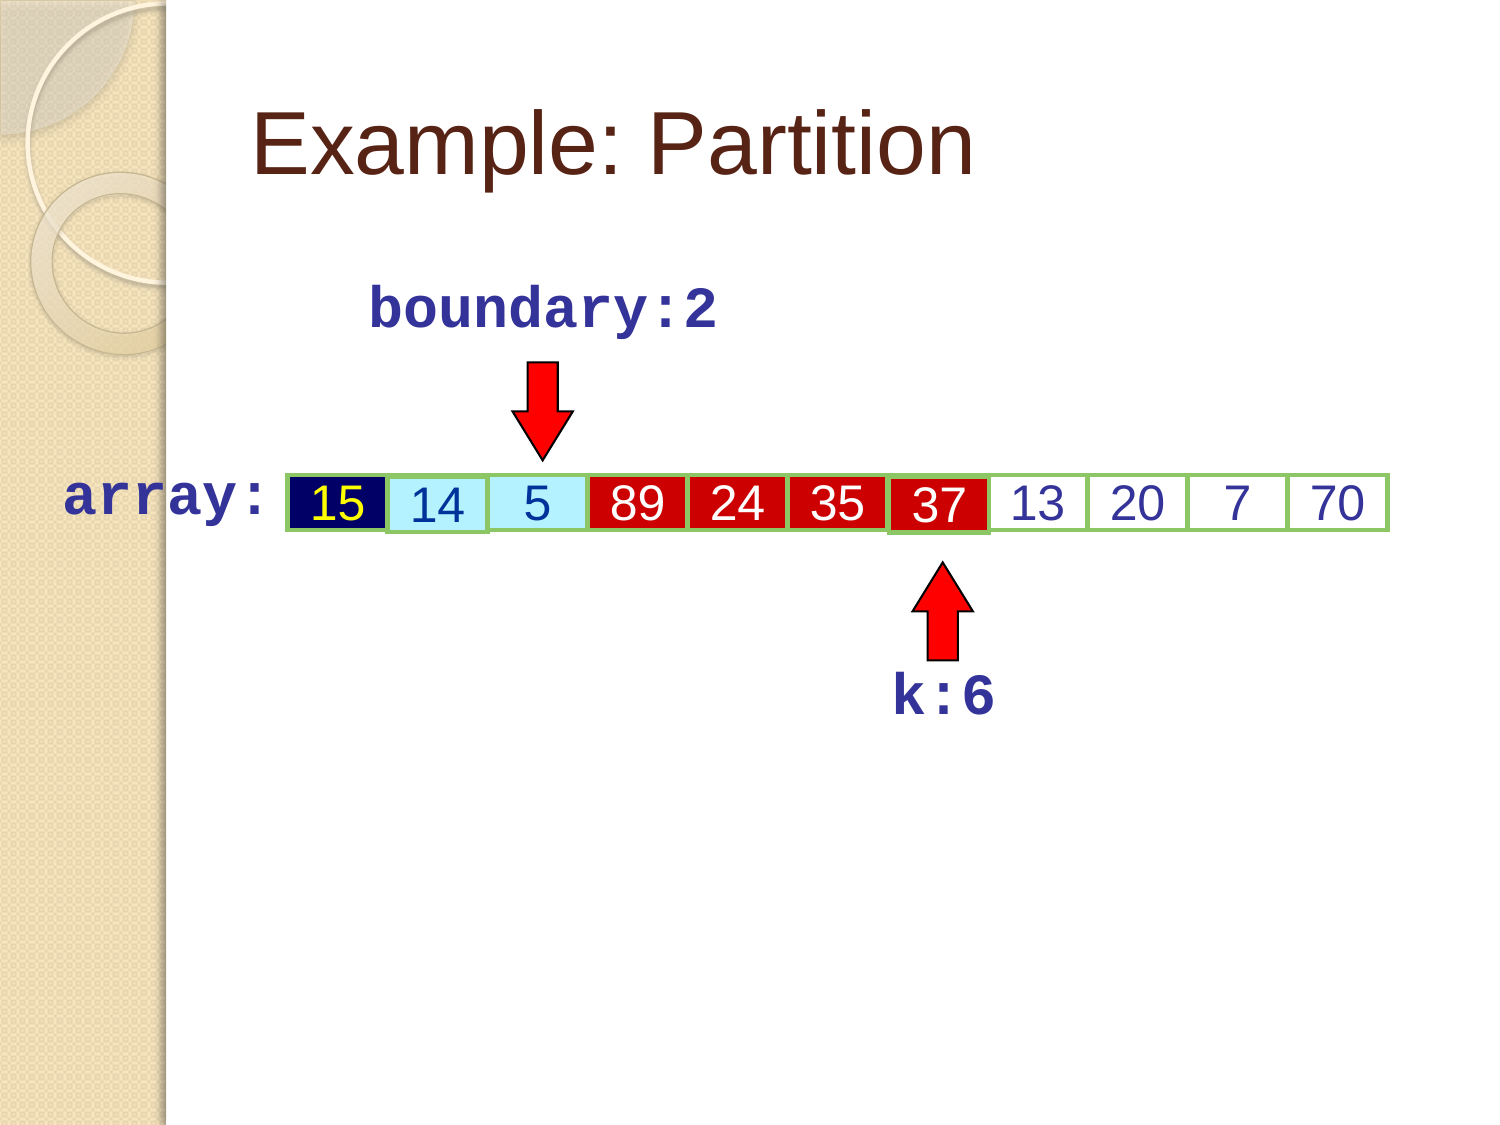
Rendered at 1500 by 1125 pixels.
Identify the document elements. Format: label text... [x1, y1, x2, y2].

text_box 14 [387, 476, 488, 533]
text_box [337, 274, 751, 461]
text_box 35 [787, 474, 888, 531]
text_box 89 [588, 474, 687, 531]
text_box 37 [888, 474, 987, 531]
text_box 70 [1287, 474, 1388, 531]
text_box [737, 562, 1151, 737]
text_box 13 [987, 474, 1087, 531]
text_box 20 [1087, 474, 1187, 531]
text_box 24 [687, 474, 787, 531]
text_box 15 [287, 474, 387, 531]
text_box 7 [1187, 474, 1287, 531]
text_box 37 [889, 477, 990, 533]
text_box array: [24, 462, 288, 534]
text_box 5 [488, 474, 588, 531]
title Example: Partition [235, 45, 1466, 233]
